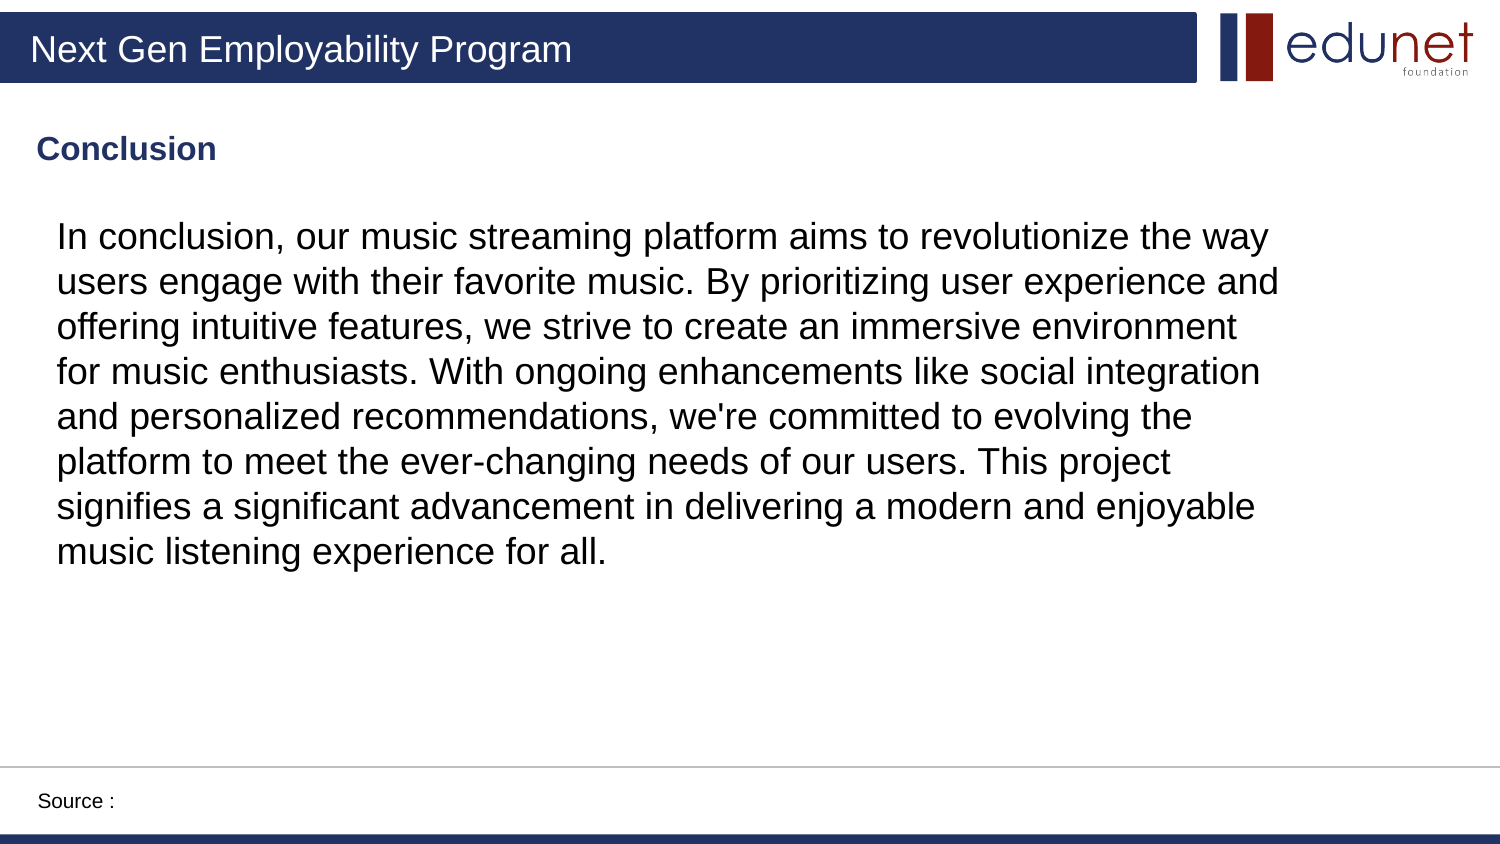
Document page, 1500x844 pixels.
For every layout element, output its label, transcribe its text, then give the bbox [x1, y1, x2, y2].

title Conclusion [21, 111, 504, 165]
text_box In conclusion, our music streaming platform aims to revolutionize the way users engage with their favorite music. By prioritizing user experience and offering intuitive features, we strive to create an immersive environment for music enthusiasts. With ongoing enhancements like social integration and personalized recommendations, we're committed to evolving the platform to meet the ever-changing needs of our users. This project signifies a significant advancement in delivering a modern and enjoyable music listening experience for all. [41, 204, 1305, 580]
text_box Source : [22, 776, 139, 826]
picture [1279, 14, 1482, 83]
